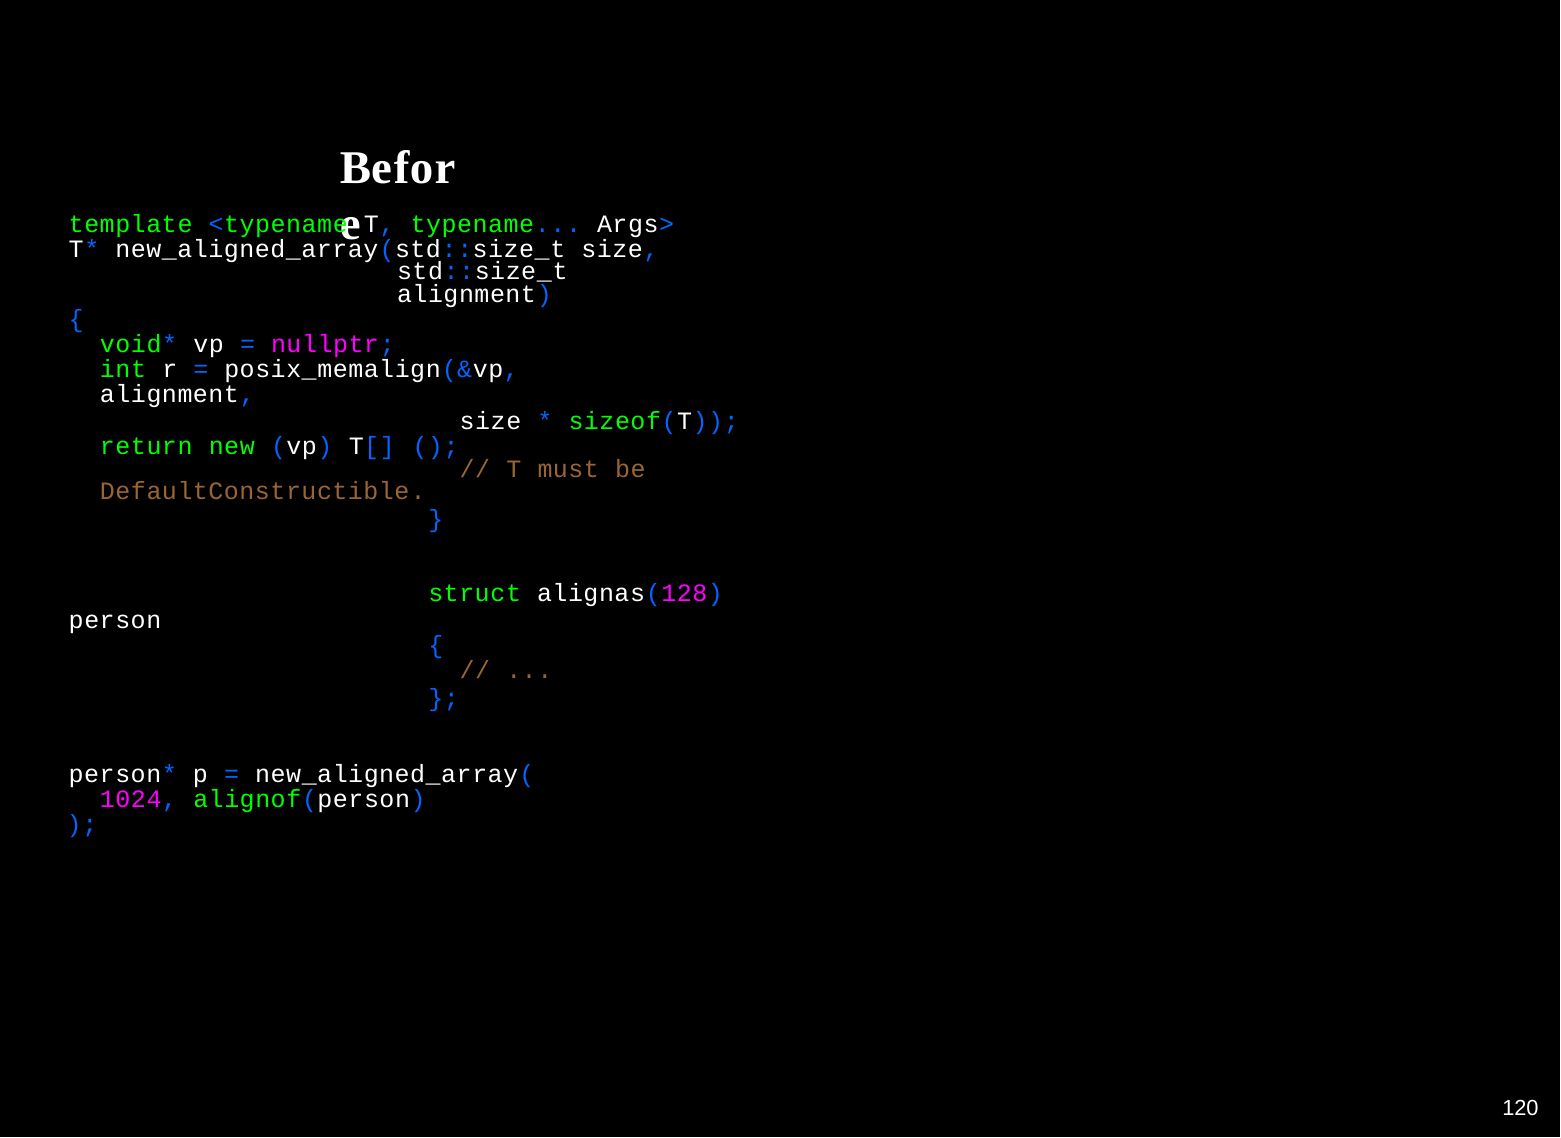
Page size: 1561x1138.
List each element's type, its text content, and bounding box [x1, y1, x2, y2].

text_box Before [337, 136, 473, 212]
text_box template <typename T, typename... Args> T* new_aligned_array(std::size_t size, std::size_t alignment) { void* vp = nullptr; int r = posix_memalign(&vp, alignment, size * sizeof(T)); return new (vp) T[] (); // T must be DefaultConstructible. } struct alignas(128) person { // ... }; person* p = new_aligned_array( 1024, alignof(person) ); [66, 212, 744, 837]
text_box [1494, 1086, 1548, 1125]
slide_number 120 [1498, 1093, 1544, 1138]
